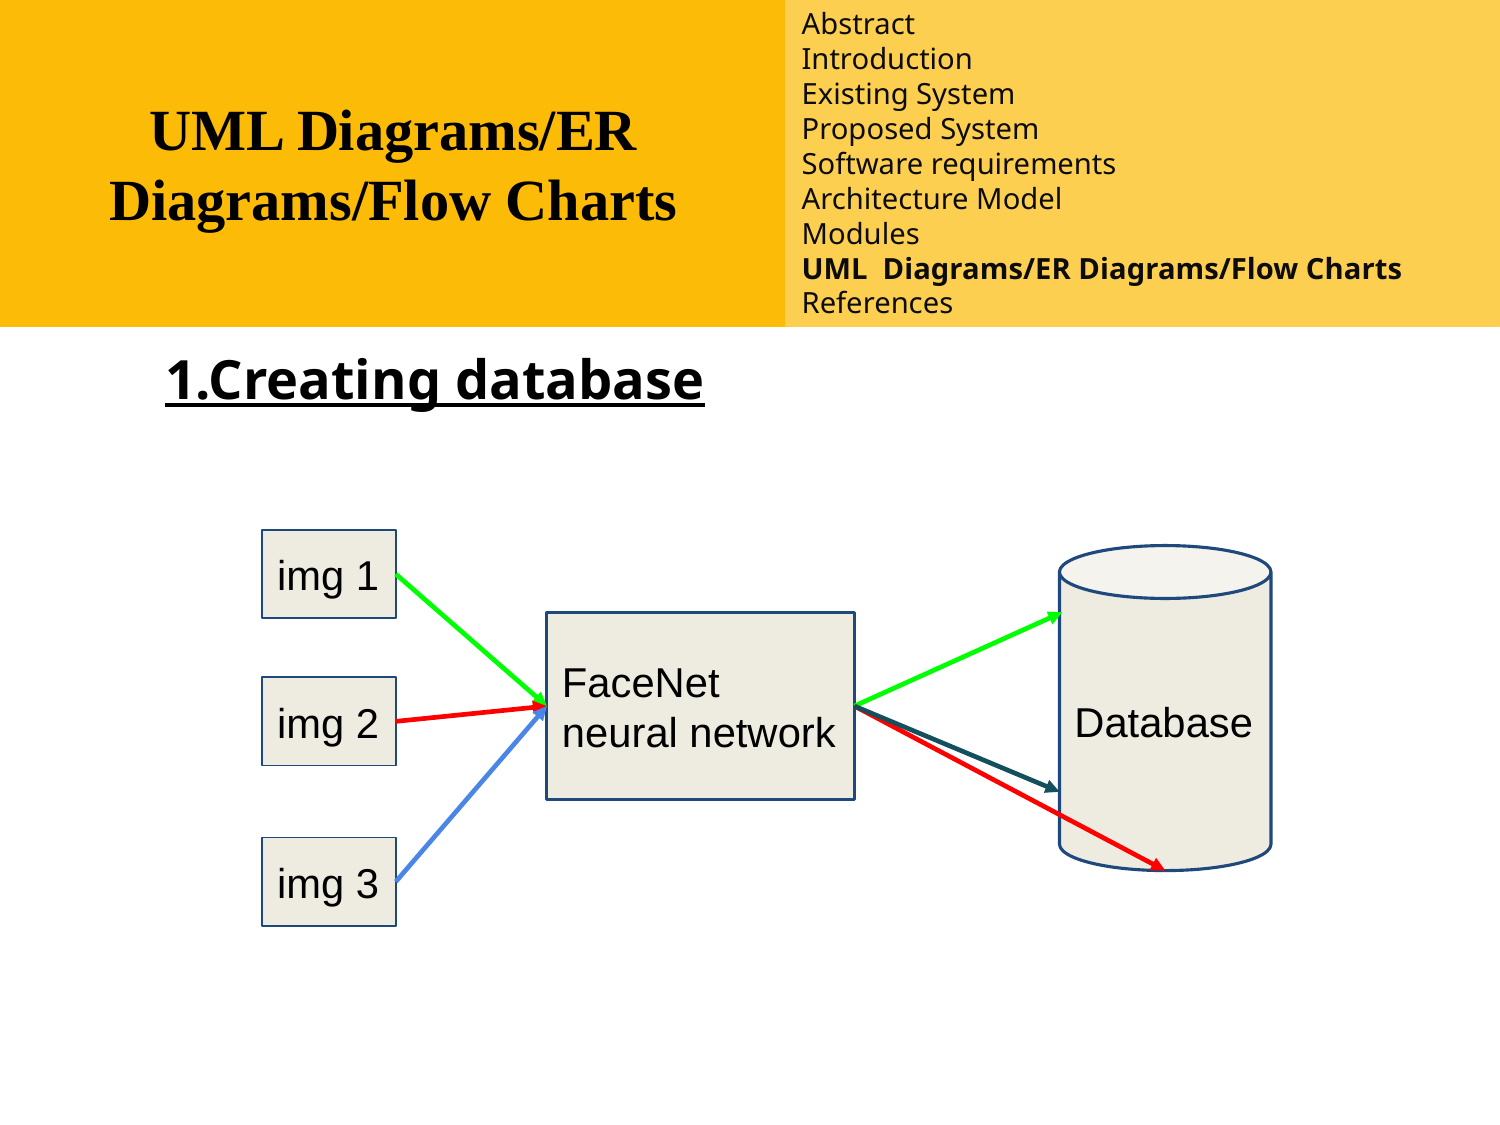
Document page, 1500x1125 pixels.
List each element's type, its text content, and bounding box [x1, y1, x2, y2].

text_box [395, 705, 547, 882]
list 1.Creating database [75, 337, 1425, 1005]
text_box Abstract Introduction Existing System Proposed System Software requirements Architecture Model Modules UML Diagrams/ER Diagrams/Flow Charts References [786, 0, 1500, 325]
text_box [854, 612, 1063, 707]
text_box UML Diagrams/ER Diagrams/Flow Charts [0, 0, 786, 325]
text_box Database [1059, 545, 1271, 871]
text_box img 3 [262, 837, 396, 926]
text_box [854, 705, 1060, 792]
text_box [395, 573, 547, 704]
text_box img 1 [262, 530, 396, 619]
text_box FaceNet neural network [552, 612, 855, 800]
text_box img 2 [262, 677, 390, 766]
